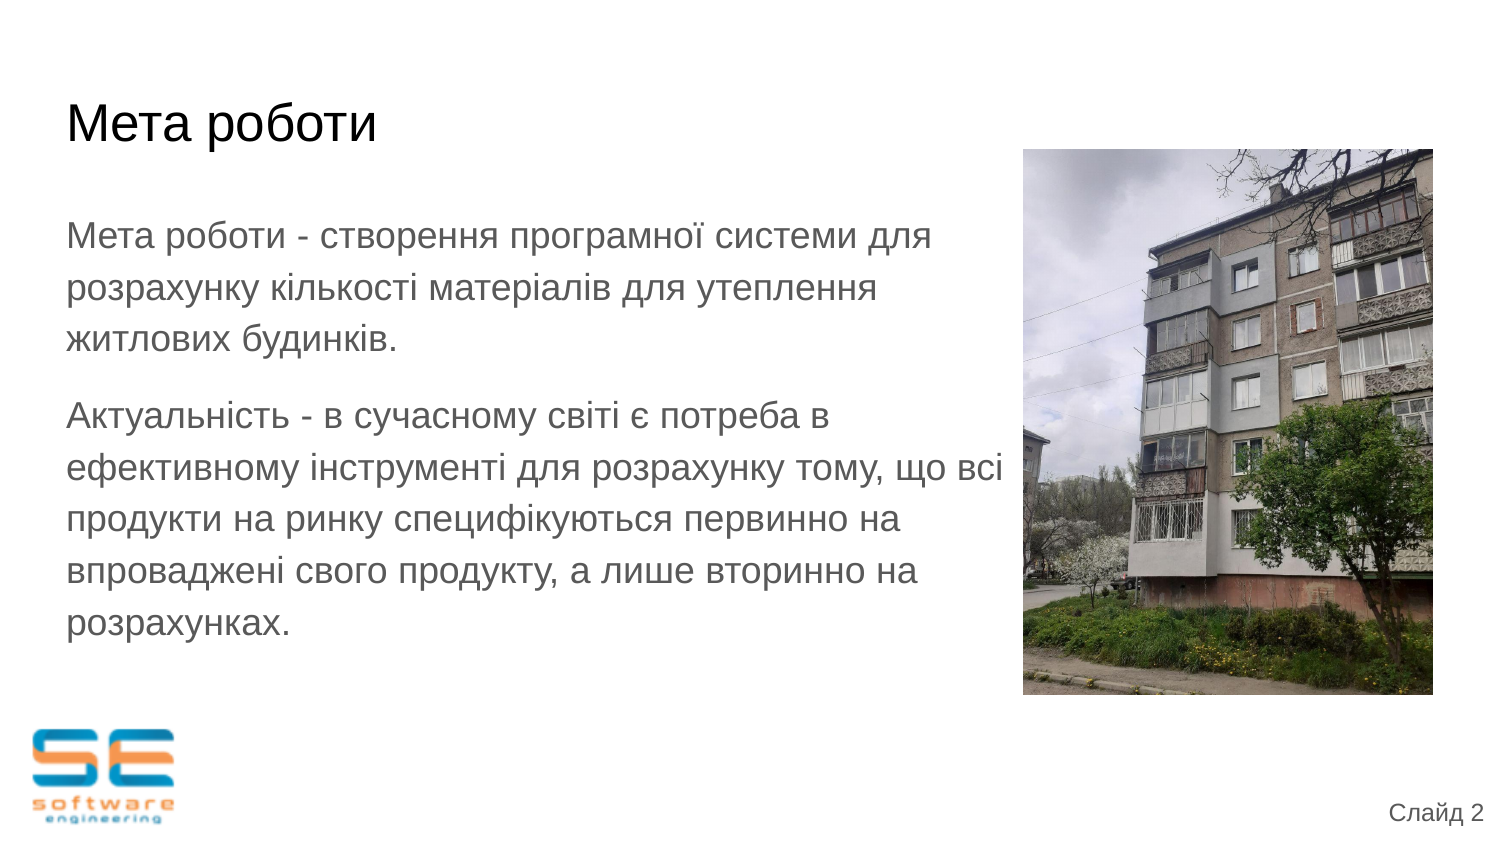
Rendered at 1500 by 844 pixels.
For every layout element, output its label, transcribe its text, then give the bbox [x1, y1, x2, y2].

picture [1023, 148, 1434, 695]
picture [0, 709, 204, 844]
list Мета роботи - створення програмної системи для розрахунку кількості матеріалів для утеплення житлових будинків. Актуальність - в сучасному світі є потреба в ефективному інструменті для розрахунку тому, що всі продукти на ринку специфікуються первинно на впроваджені свого продукту, а лише вторинно на розрахунках. [51, 189, 1041, 750]
text_box Слайд 2 [1373, 781, 1500, 844]
title Мета роботи [51, 72, 1449, 167]
